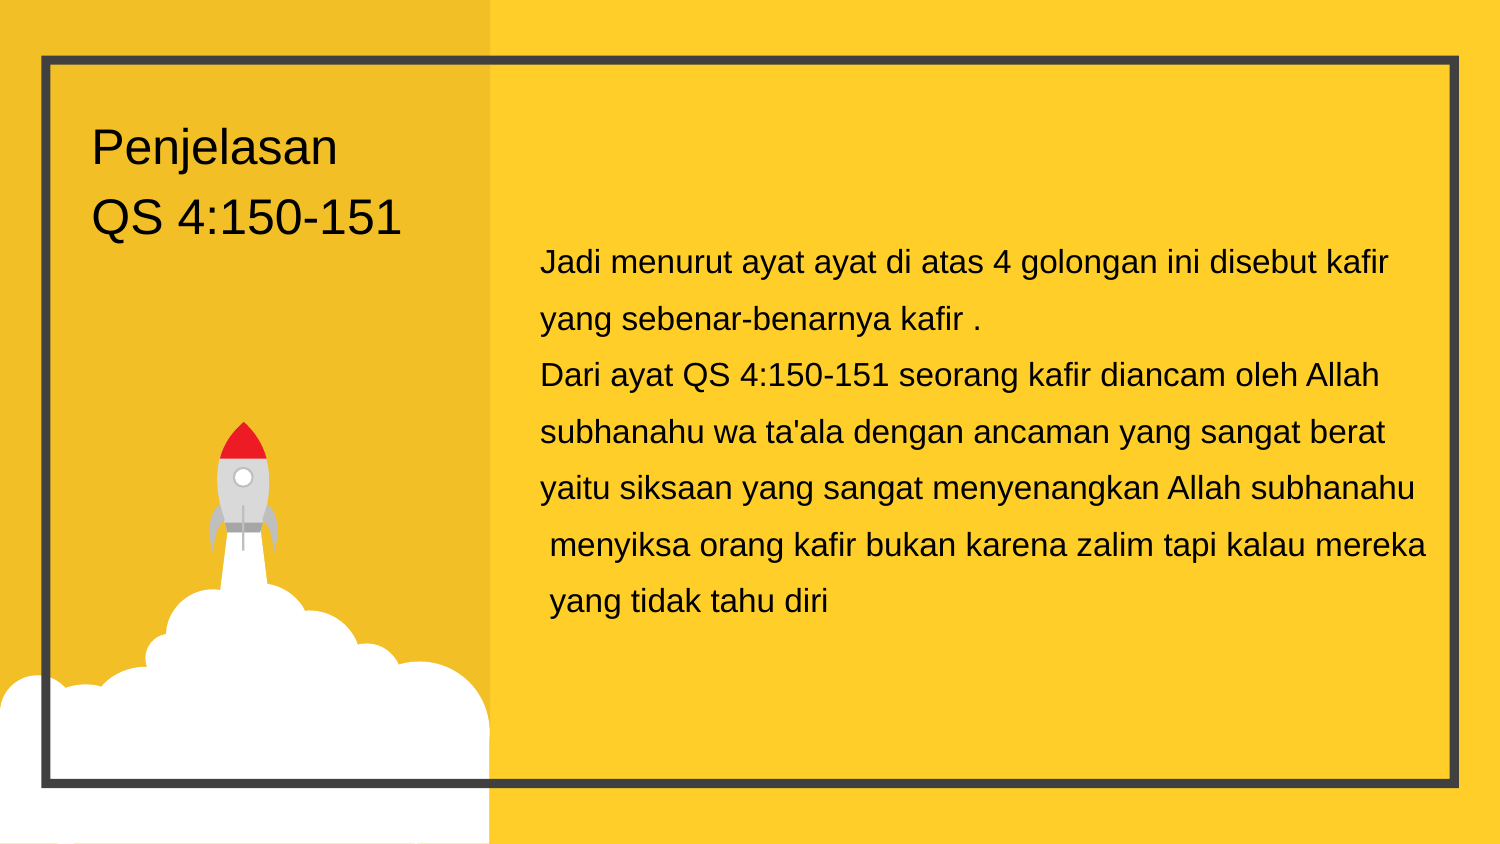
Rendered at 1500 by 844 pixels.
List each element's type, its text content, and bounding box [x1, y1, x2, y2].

list Penjelasan QS 4:150-151 [76, 67, 455, 292]
text_box Jadi menurut ayat ayat di atas 4 golongan ini disebut kafir yang sebenar-benarnya kafir . Dari ayat QS 4:150-151 seorang kafir diancam oleh Allah subhanahu wa ta'ala dengan ancaman yang sangat berat yaitu siksaan yang sangat menyenangkan Allah subhanahu menyiksa orang kafir bukan karena zalim tapi kalau mereka yang tidak tahu diri [525, 232, 1459, 627]
